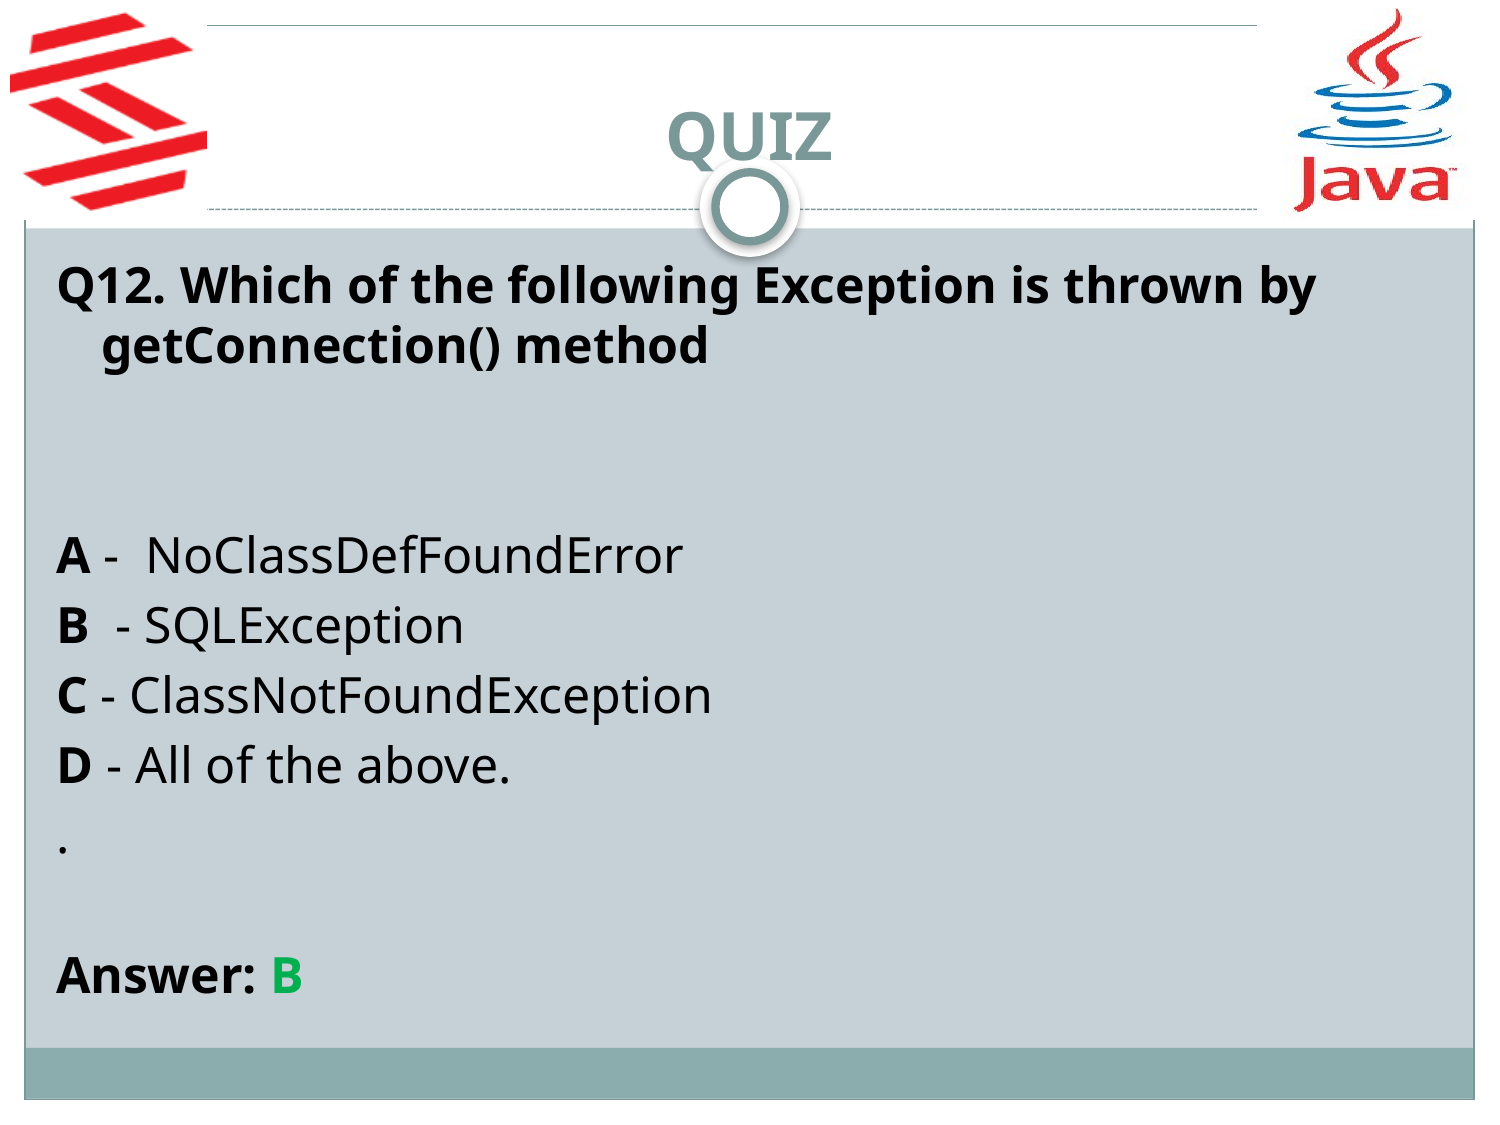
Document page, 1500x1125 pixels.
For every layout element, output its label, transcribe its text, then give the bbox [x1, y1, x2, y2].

picture [1257, 0, 1483, 221]
picture [10, 11, 207, 221]
title QUIZ [213, 19, 1250, 182]
list Q12. Which of the following Exception is thrown by getConnection() method A - NoClassDefFoundError B - SQLException C - ClassNotFoundException D - All of the above. . Answer: B [41, 246, 1471, 1083]
